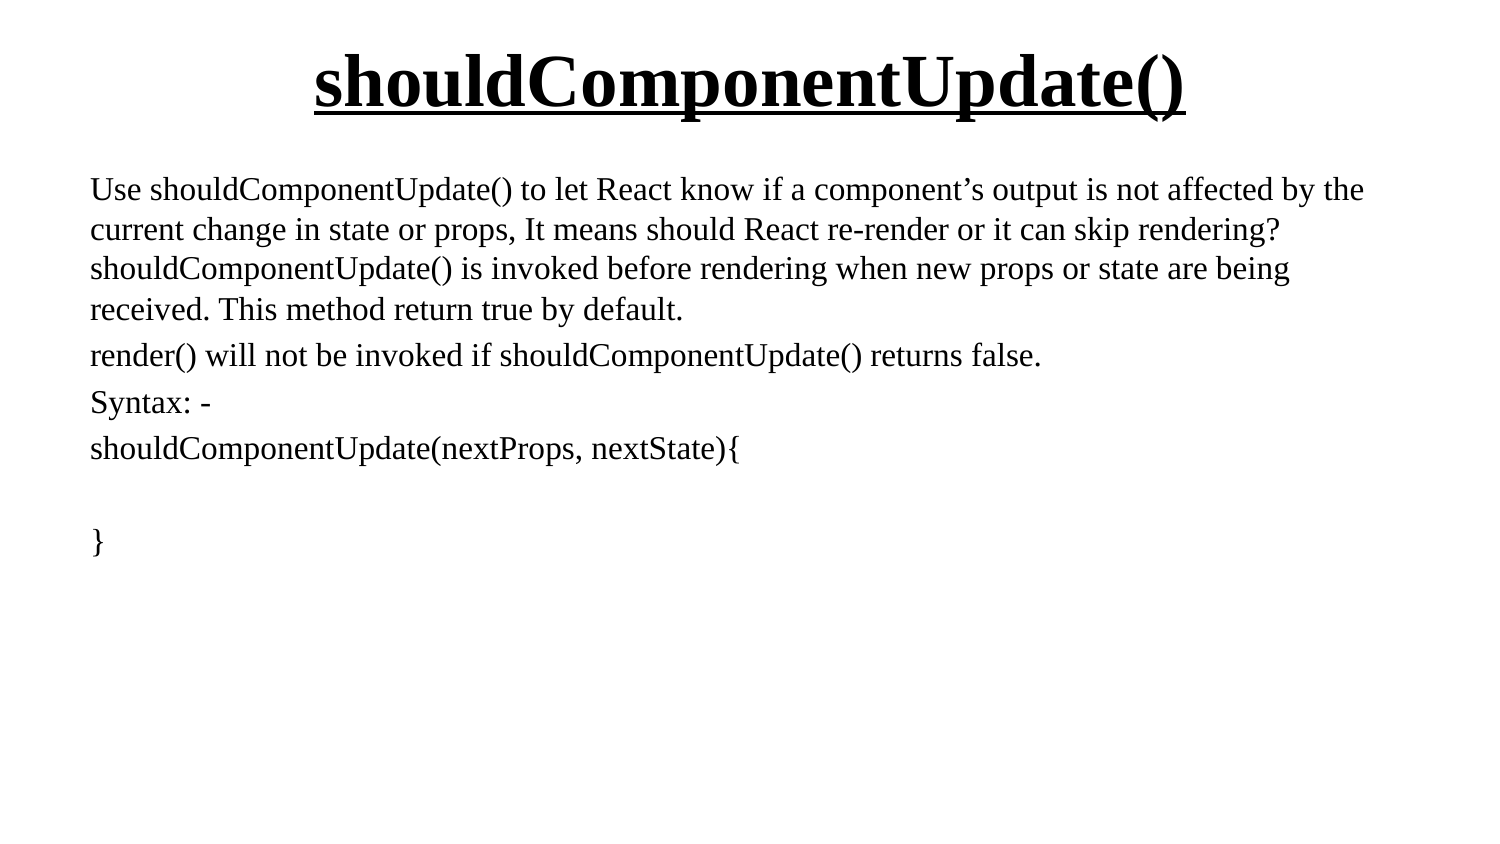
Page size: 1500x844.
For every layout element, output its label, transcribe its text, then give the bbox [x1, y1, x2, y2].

title shouldComponentUpdate() [75, 6, 1425, 147]
list Use shouldComponentUpdate() to let React know if a component’s output is not affected by the current change in state or props, It means should React re-render or it can skip rendering? shouldComponentUpdate() is invoked before rendering when new props or state are being received. This method return true by default. render() will not be invoked if shouldComponentUpdate() returns false. Syntax: - shouldComponentUpdate(nextProps, nextState){ } [75, 159, 1425, 717]
